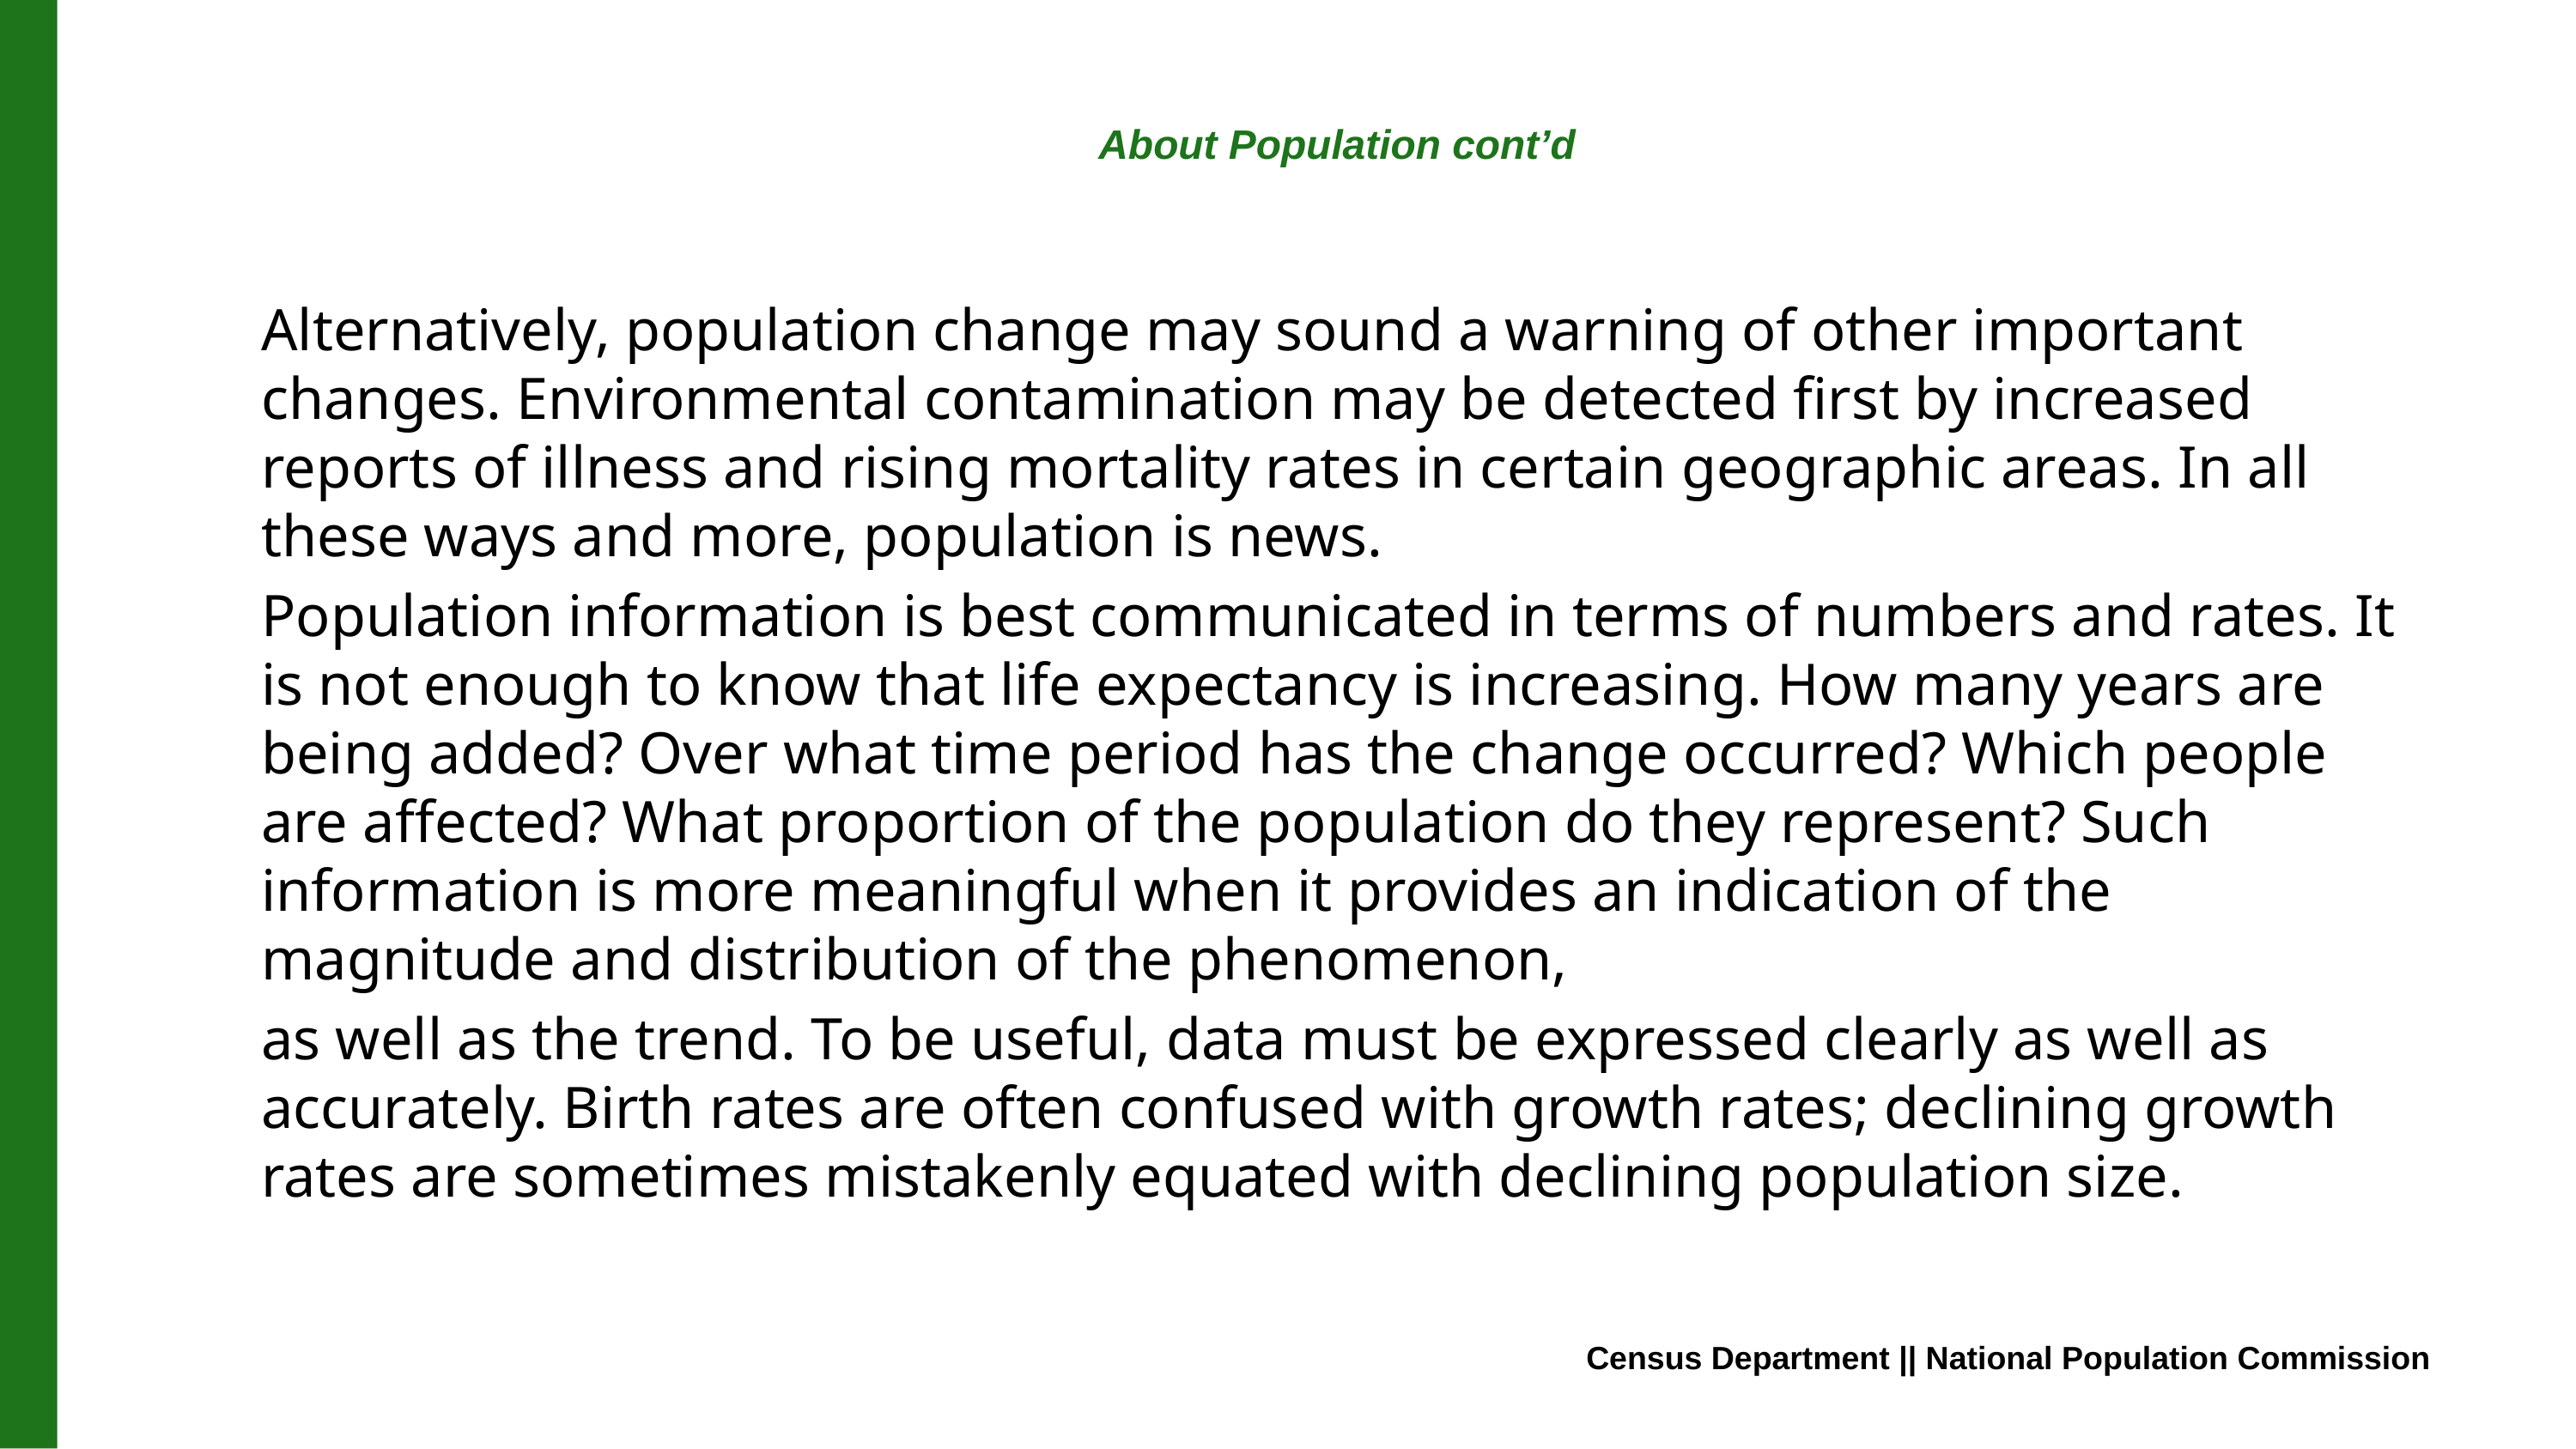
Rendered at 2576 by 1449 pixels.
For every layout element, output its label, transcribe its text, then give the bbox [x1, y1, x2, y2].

title About Population cont’d [230, 111, 2433, 225]
list Alternatively, population change may sound a warning of other important changes. Environmental contamination may be detected first by increased reports of illness and rising mortality rates in certain geographic areas. In all these ways and more, population is news. Population information is best communicated in terms of numbers and rates. It is not enough to know that life expectancy is increasing. How many years are being added? Over what time period has the change occurred? Which people are affected? What proportion of the population do they represent? Such information is more meaningful when it provides an indication of the magnitude and distribution of the phenomenon, as well as the trend. To be useful, data must be expressed clearly as well as accurately. Birth rates are often confused with growth rates; declining growth rates are sometimes mistakenly equated with declining population size. [230, 287, 2433, 1240]
